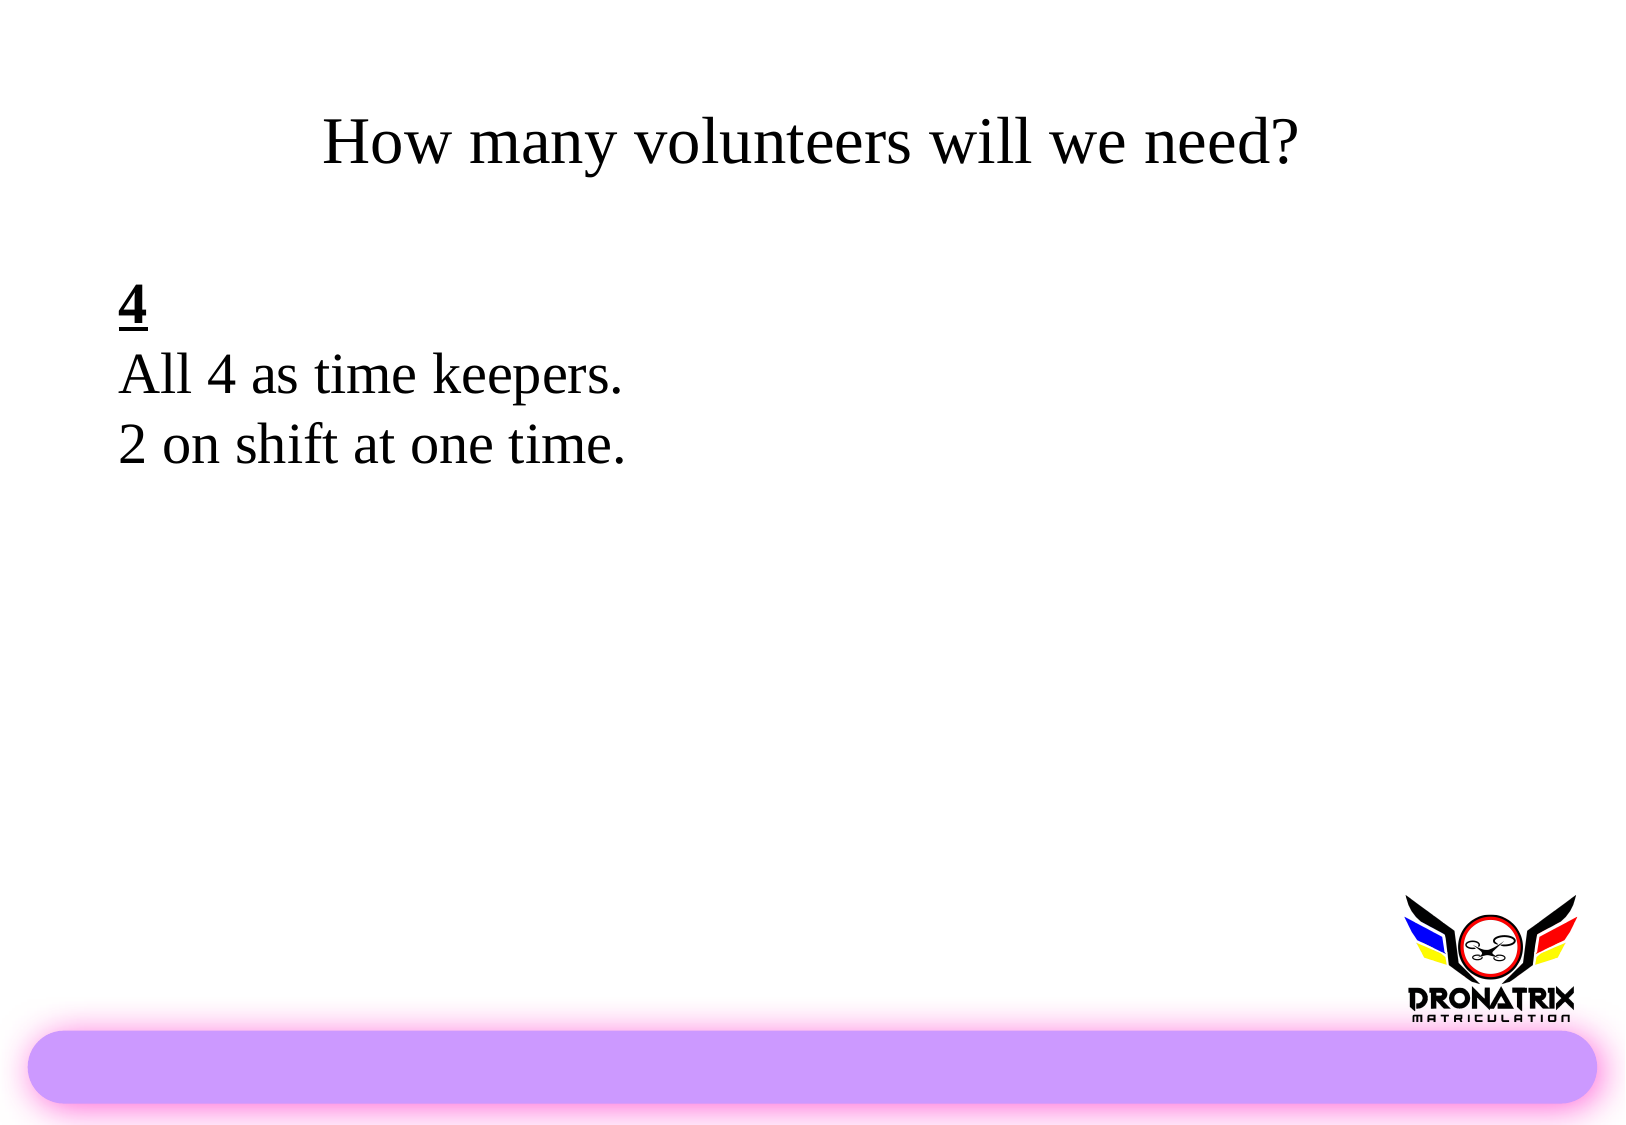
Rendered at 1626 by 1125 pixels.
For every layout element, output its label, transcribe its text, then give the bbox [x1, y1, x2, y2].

text_box [27, 1030, 1598, 1104]
picture [1402, 893, 1579, 1032]
text_box 4 All 4 as time keepers. 2 on shift at one time. [103, 258, 1522, 483]
text_box How many volunteers will we need? [103, 89, 1522, 184]
